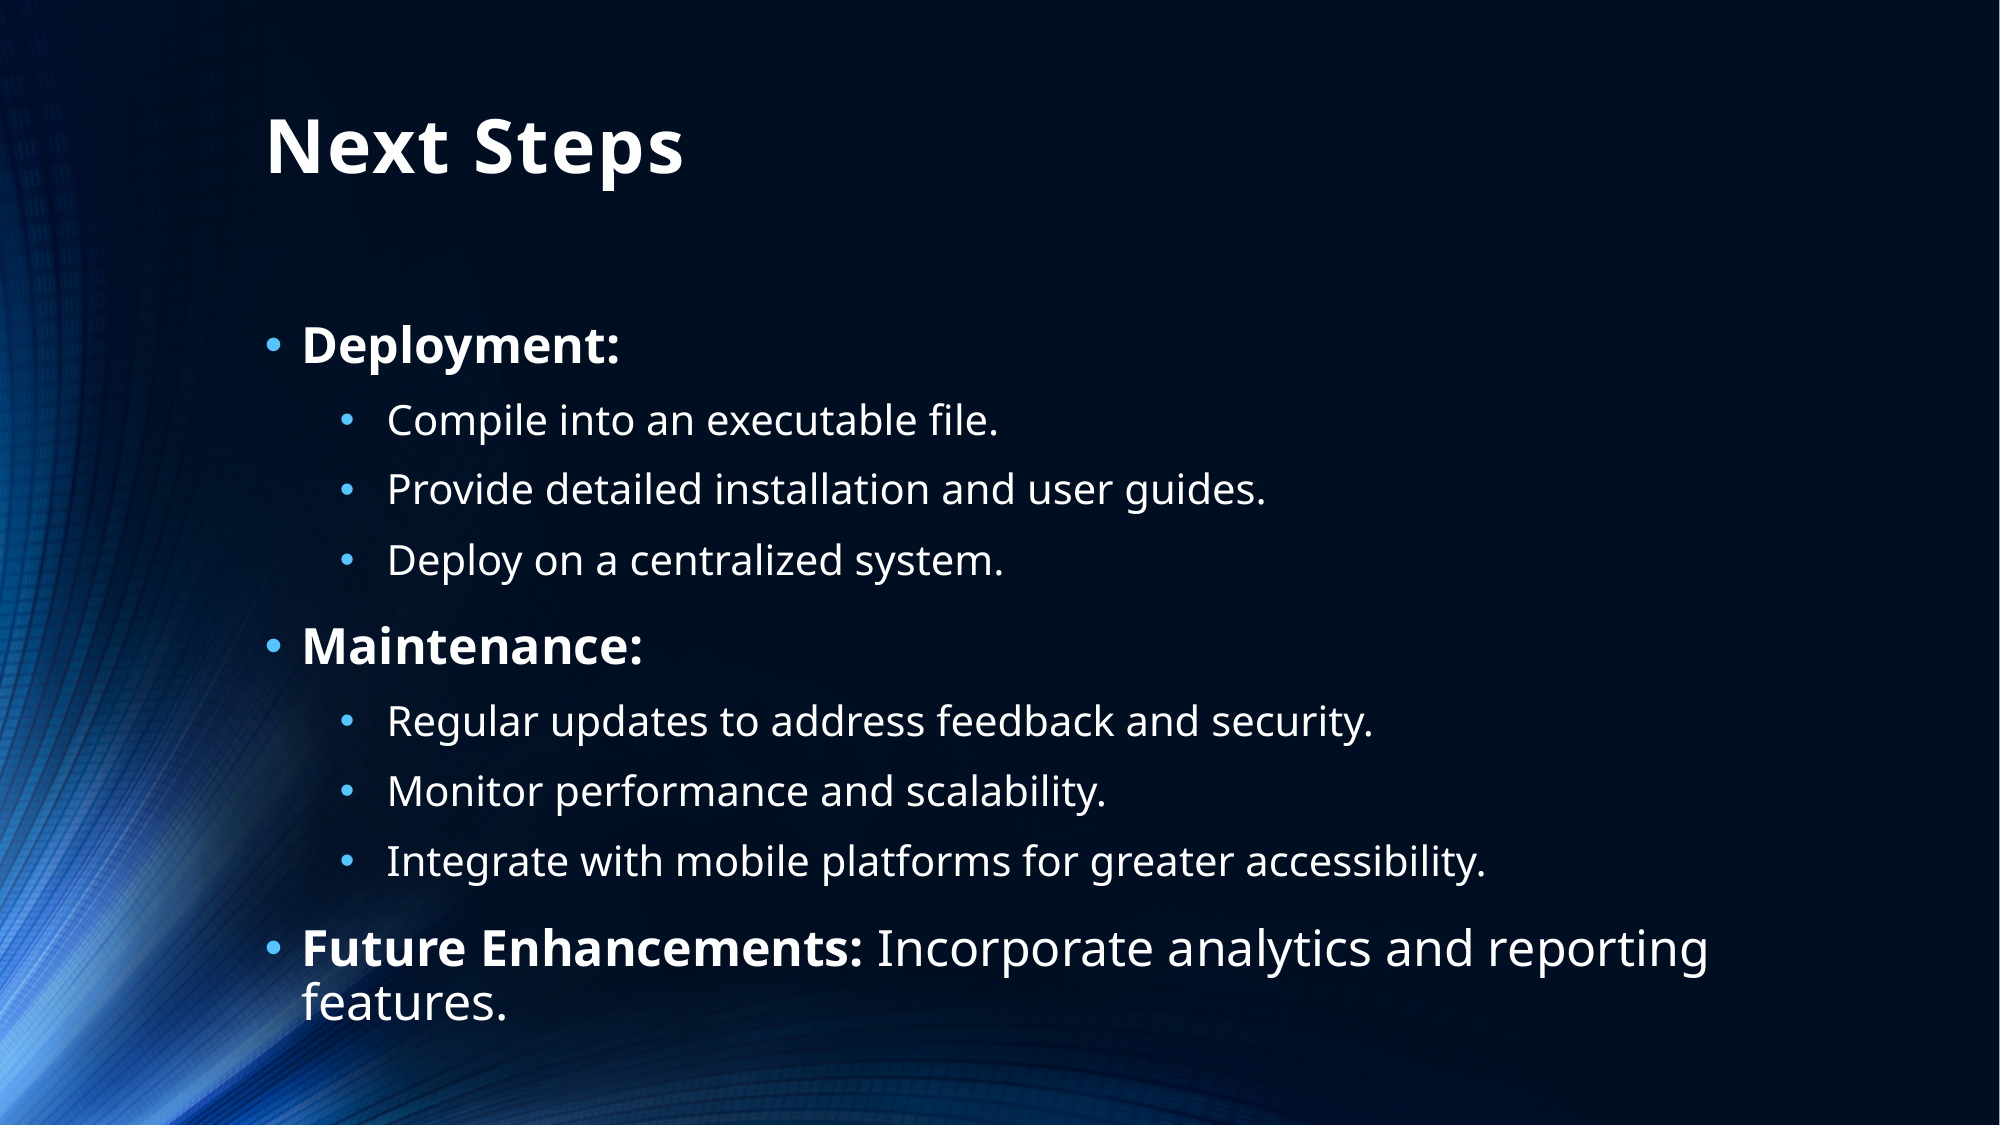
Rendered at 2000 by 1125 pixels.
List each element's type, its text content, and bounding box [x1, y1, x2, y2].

title Next Steps [249, 62, 1750, 288]
list Deployment: Compile into an executable file. Provide detailed installation and user guides. Deploy on a centralized system. Maintenance: Regular updates to address feedback and security. Monitor performance and scalability. Integrate with mobile platforms for greater accessibility. Future Enhancements: Incorporate analytics and reporting features. [249, 312, 1749, 988]
picture [0, 0, 2000, 1125]
